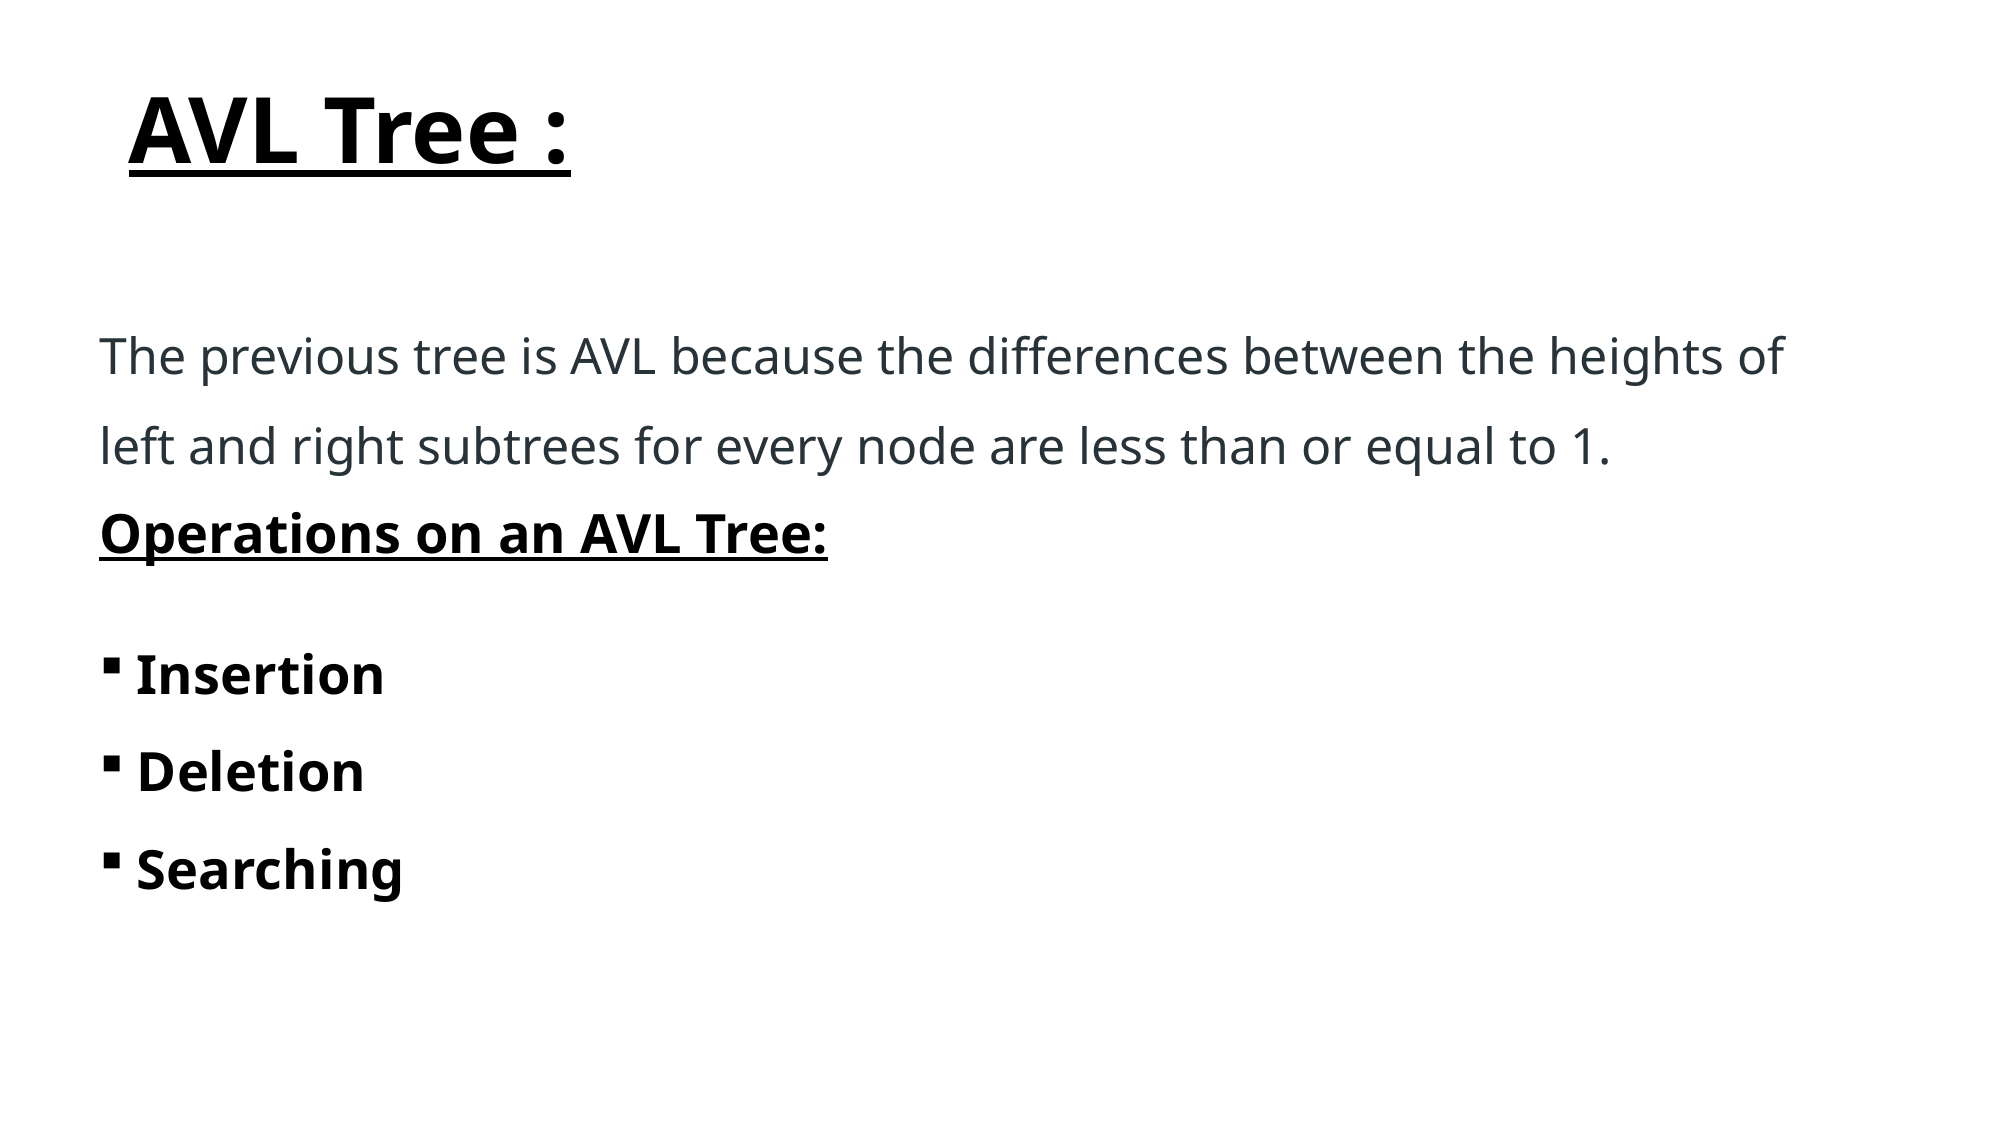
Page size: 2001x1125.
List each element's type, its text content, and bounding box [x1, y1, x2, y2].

list The previous tree is AVL because the differences between the heights of left and right subtrees for every node are less than or equal to 1. Operations on an AVL Tree: Insertion Deletion Searching [84, 227, 1829, 936]
title AVL Tree : [114, 25, 1839, 243]
